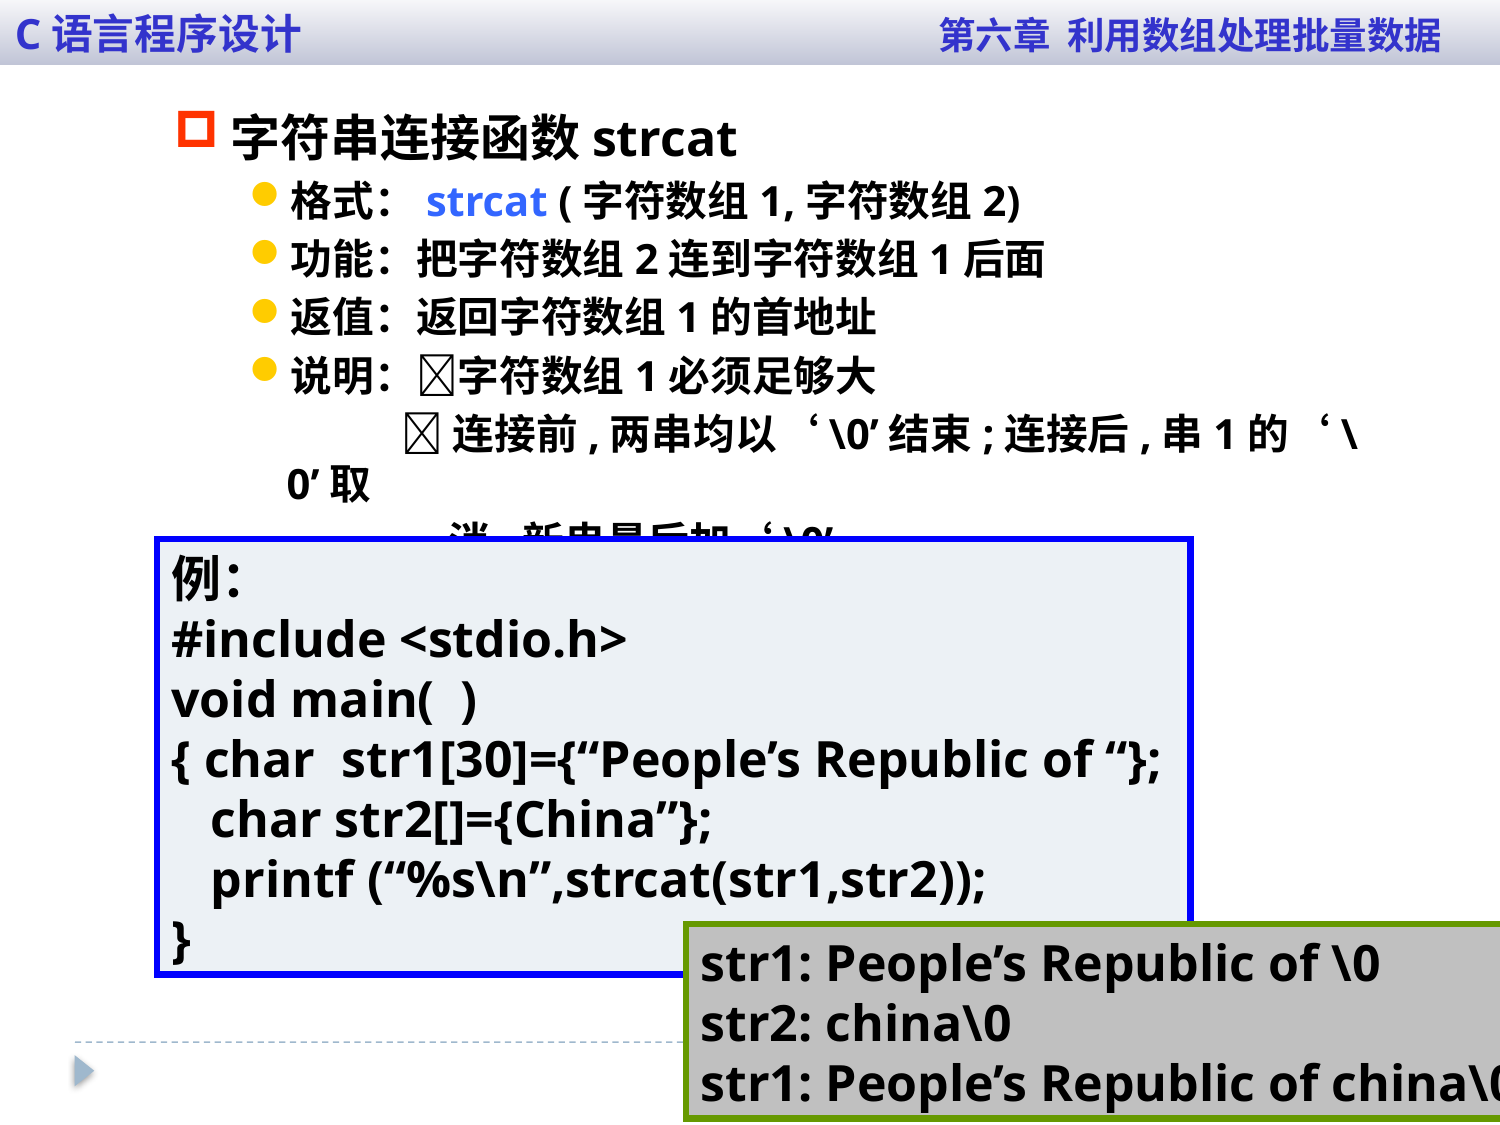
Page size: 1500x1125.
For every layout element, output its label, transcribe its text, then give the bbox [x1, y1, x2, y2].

text_box 字符串连接函数strcat 格式：strcat (字符数组1,字符数组2) 功能：把字符数组2连到字符数组1后面 返值：返回字符数组1的首地址 说明：字符数组1必须足够大 连接前,两串均以‘\0’结束;连接后,串1的‘\0’取 消,新串最后加‘\0’。 [9, 98, 1405, 537]
text_box C语言程序设计 第六章 利用数组处理批量数据 [0, 0, 1500, 65]
text_box str1: People’s Republic of \0 str2: china\0 str1: People’s Republic of china\0 [686, 923, 1500, 1119]
text_box 例： #include <stdio.h> void main( ) { char str1[30]={“People’s Republic of “}; char str2[]={China”}; printf (“%s\n”,strcat(str1,str2)); } [156, 539, 1191, 975]
